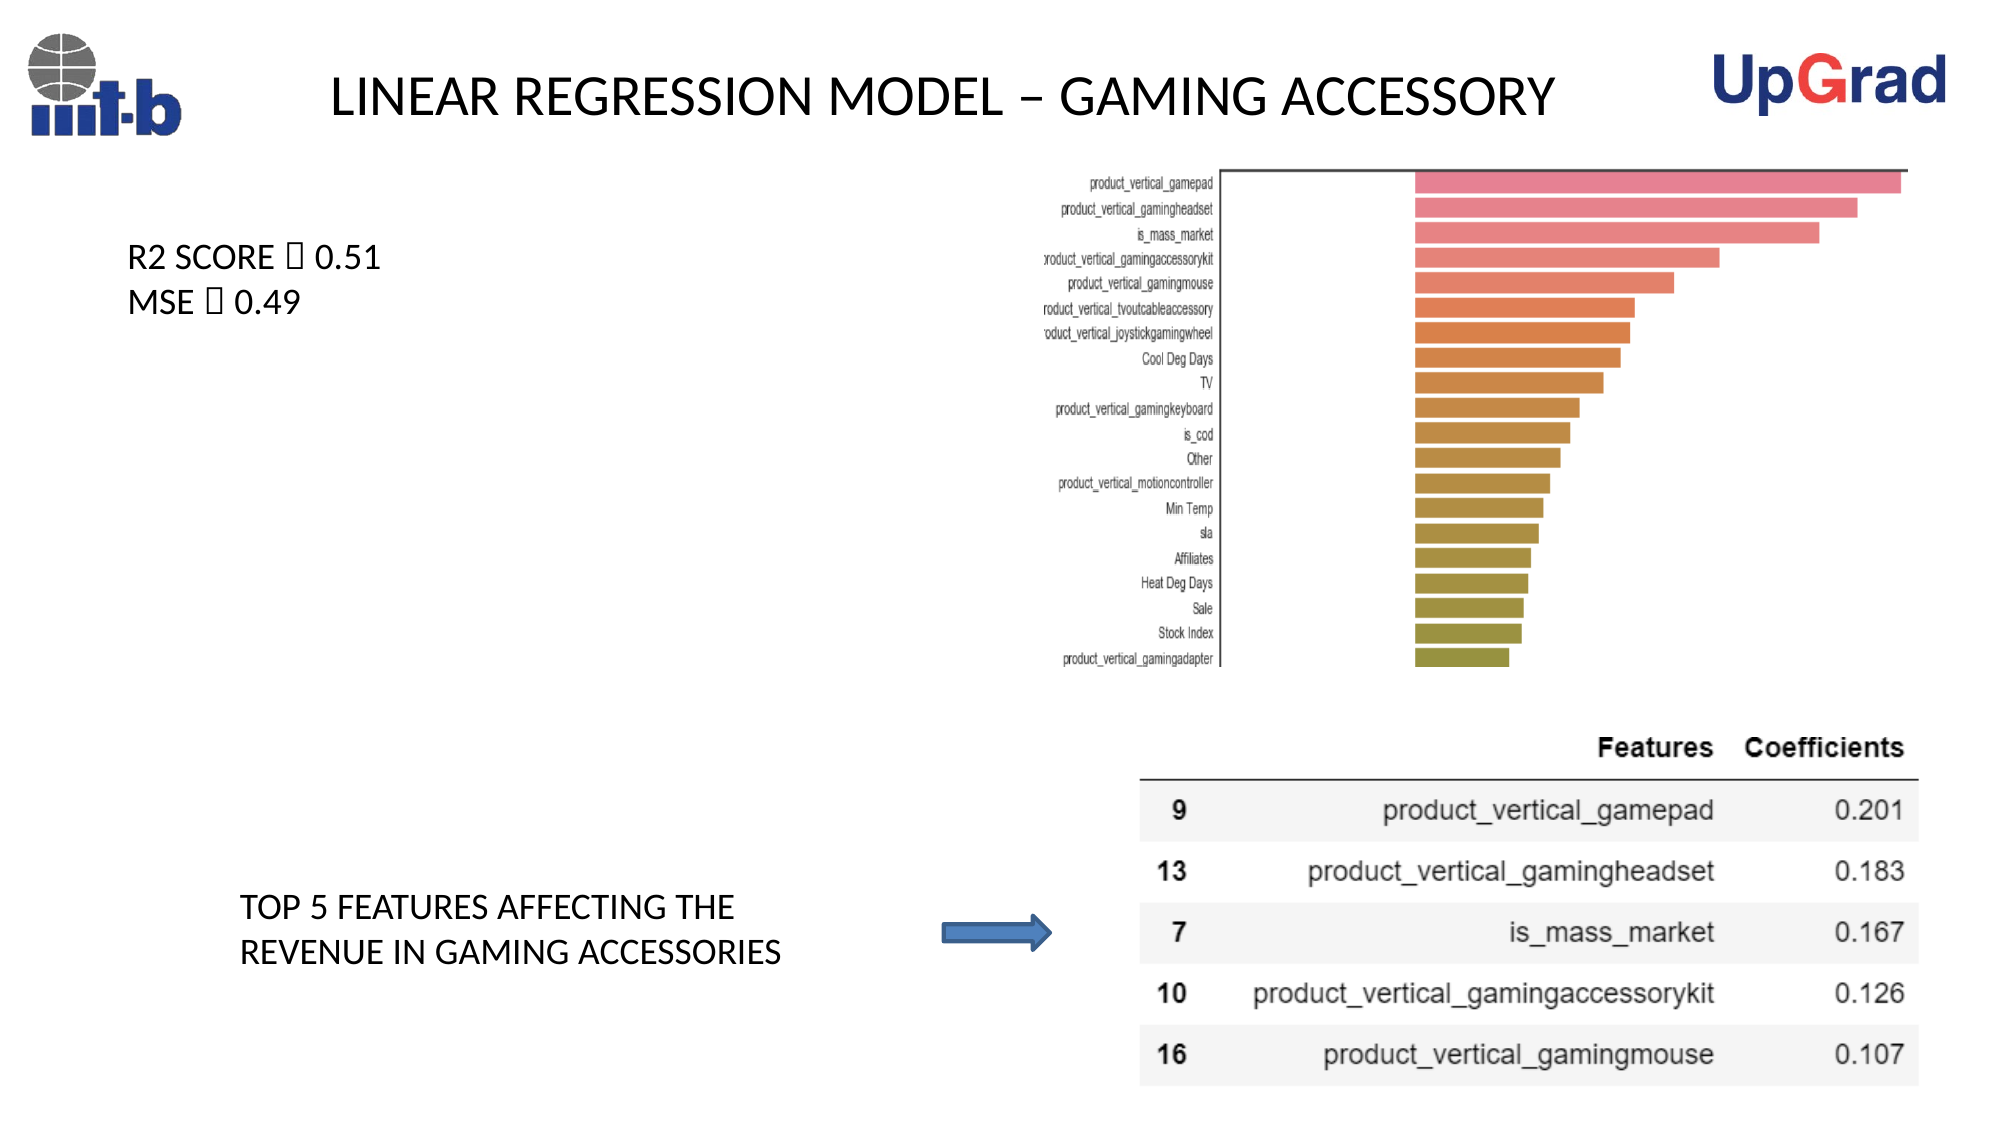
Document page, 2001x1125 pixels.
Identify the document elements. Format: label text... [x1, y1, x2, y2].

picture [1714, 53, 1946, 116]
text_box LINEAR REGRESSION MODEL – GAMING ACCESSORY [262, 49, 1625, 205]
text_box [941, 913, 1053, 952]
picture [1044, 162, 1908, 667]
text_box TOP 5 FEATURES AFFECTING THE REVENUE IN GAMING ACCESSORIES [224, 874, 825, 980]
text_box R2 SCORE  0.51 MSE  0.49 [112, 224, 675, 330]
picture [1137, 737, 1955, 1094]
picture [0, 29, 208, 163]
